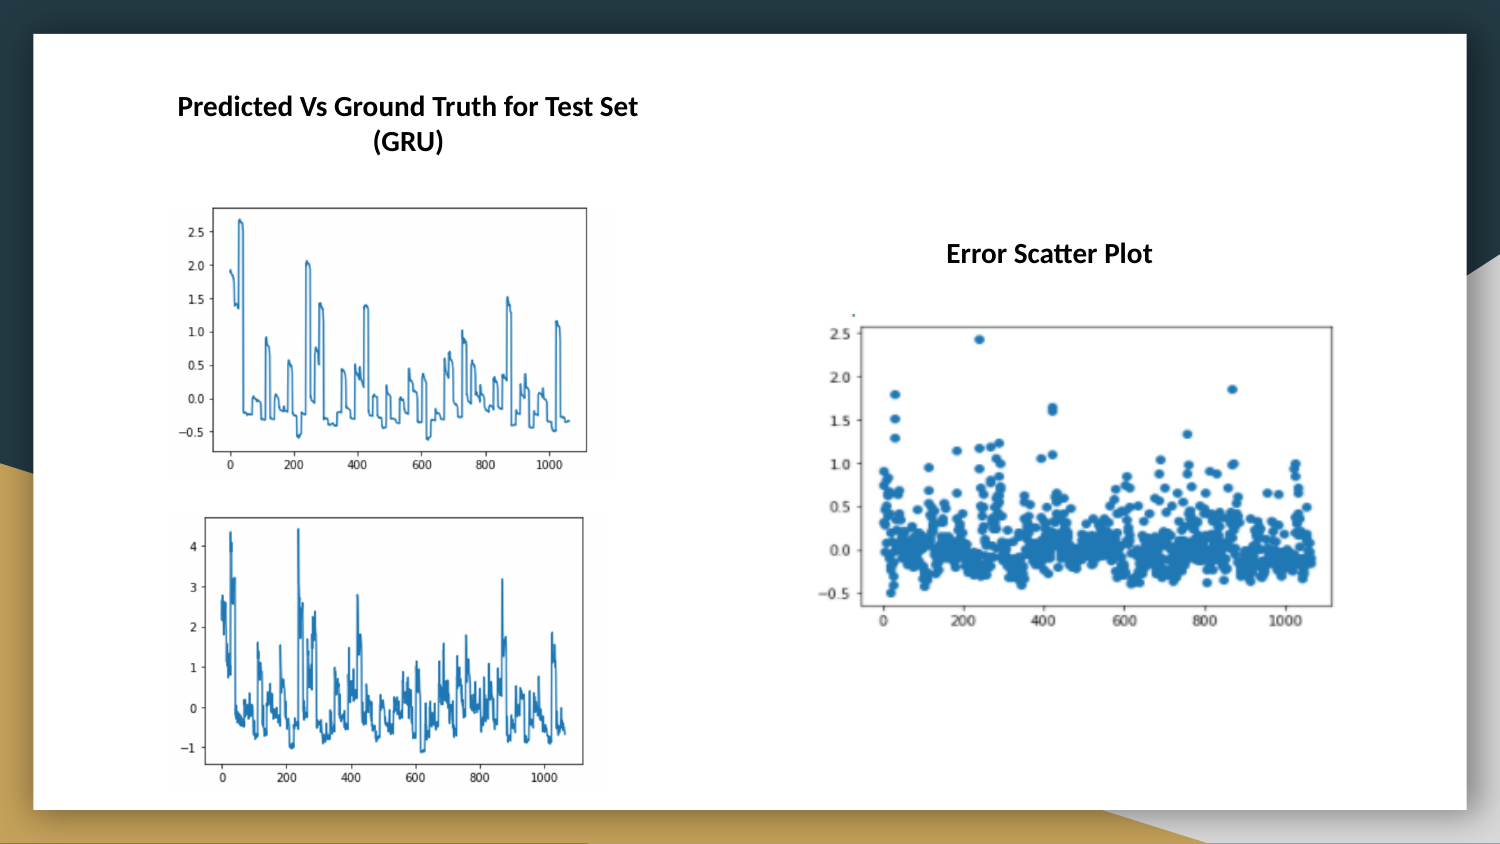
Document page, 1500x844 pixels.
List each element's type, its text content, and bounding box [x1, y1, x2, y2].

text_box Error Scatter Plot [763, 218, 1336, 284]
picture [813, 313, 1361, 649]
picture [169, 514, 610, 791]
text_box Predicted Vs Ground Truth for Test Set (GRU) [146, 72, 670, 173]
picture [165, 207, 614, 482]
